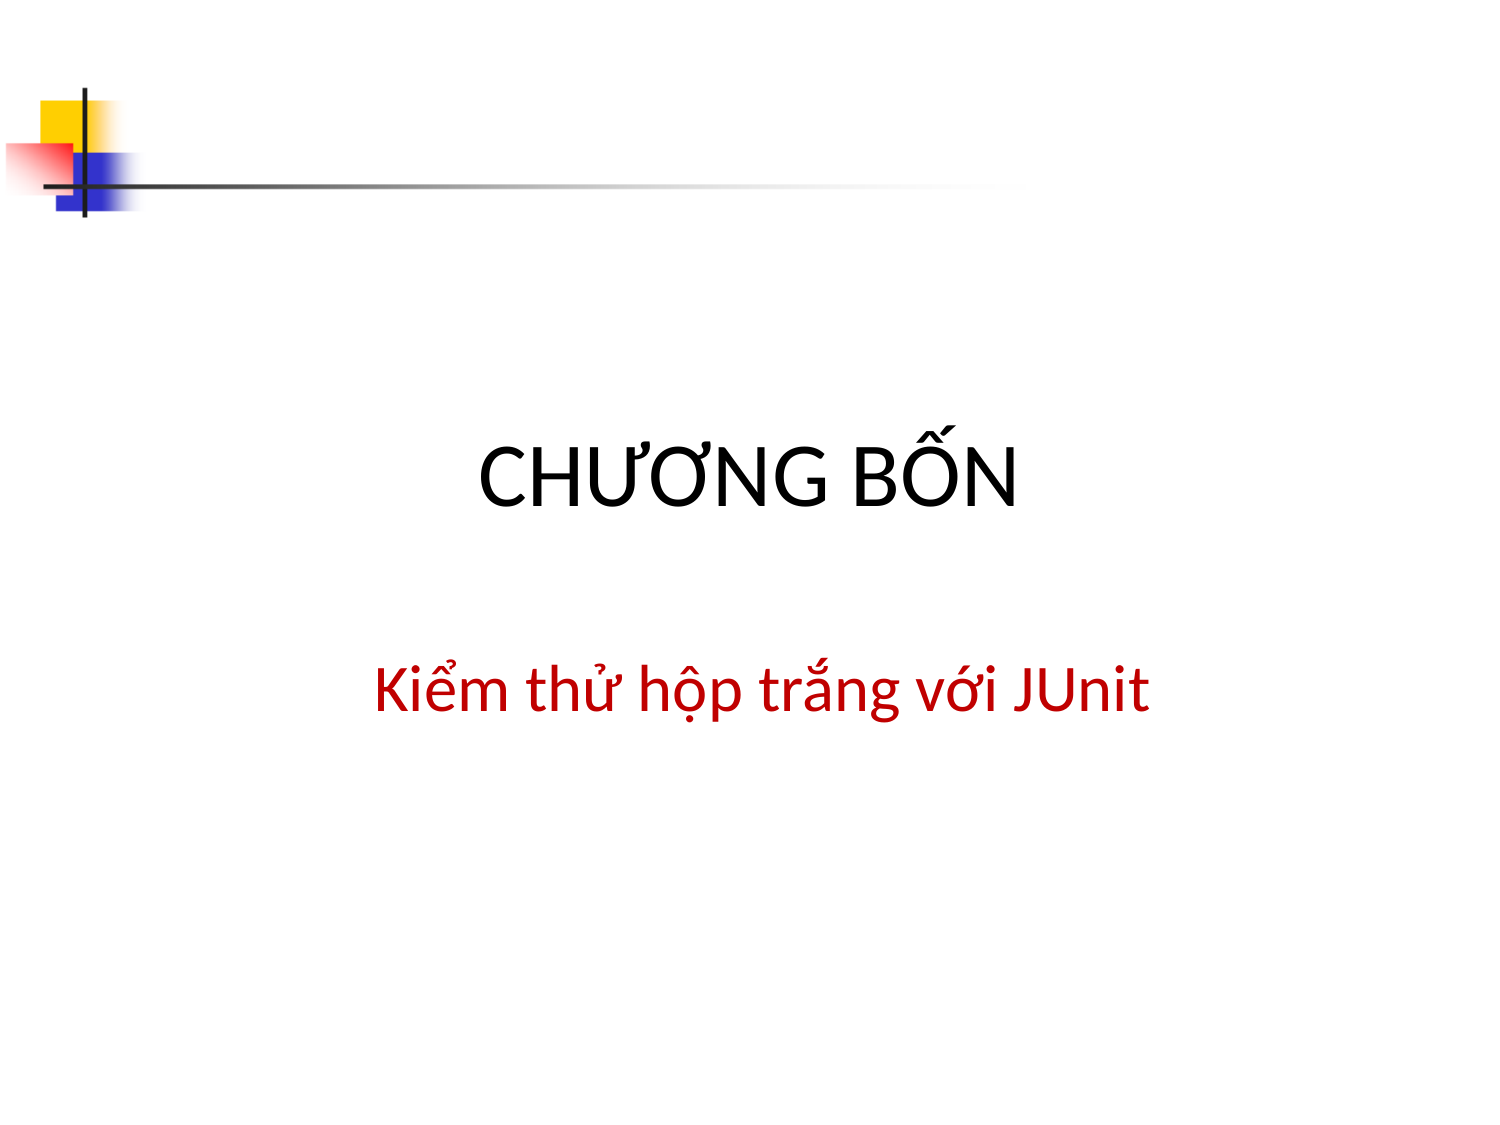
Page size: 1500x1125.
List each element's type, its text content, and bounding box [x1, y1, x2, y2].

title CHƯƠNG BỐN [112, 349, 1388, 591]
subtitle Kiểm thử hộp trắng với JUnit [200, 637, 1325, 925]
picture [0, 74, 1091, 232]
